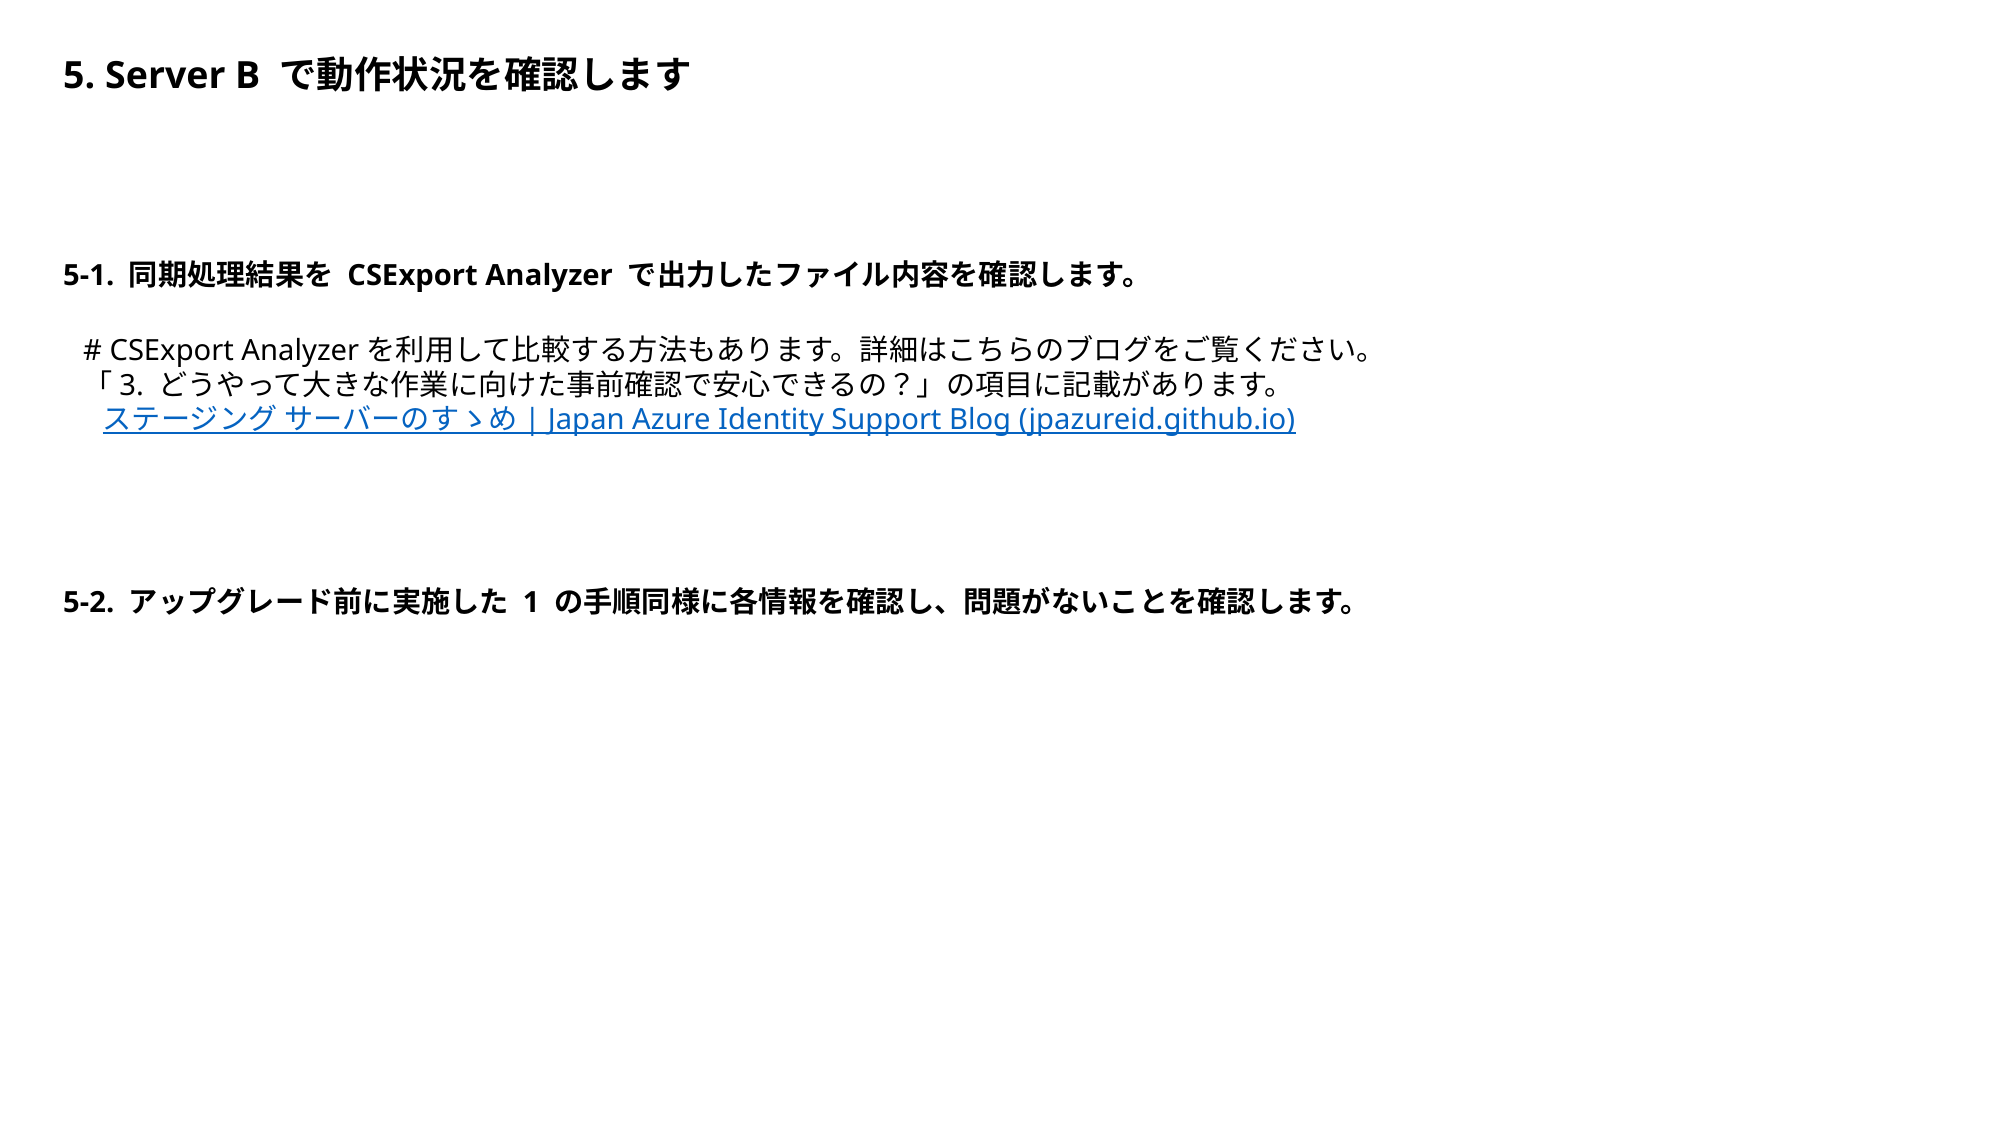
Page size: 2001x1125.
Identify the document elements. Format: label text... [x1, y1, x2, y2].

text_box # CSExport Analyzerを利用して比較する方法もあります。詳細はこちらのブログをご覧ください。 「3. どうやって大きな作業に向けた事前確認で安心できるの？」の項目に記載があります。 ステージング サーバーのすゝめ | Japan Azure Identity Support Blog (jpazureid.github.io) [68, 323, 1932, 451]
text_box 5. Server B で動作状況を確認します [48, 43, 1912, 103]
text_box 5-2. アップグレード前に実施した 1 の手順同様に各情報を確認し、問題がないことを確認します。 [48, 576, 1418, 626]
text_box 5-1. 同期処理結果を CSExport Analyzer で出力したファイル内容を確認します。 [48, 248, 1418, 299]
